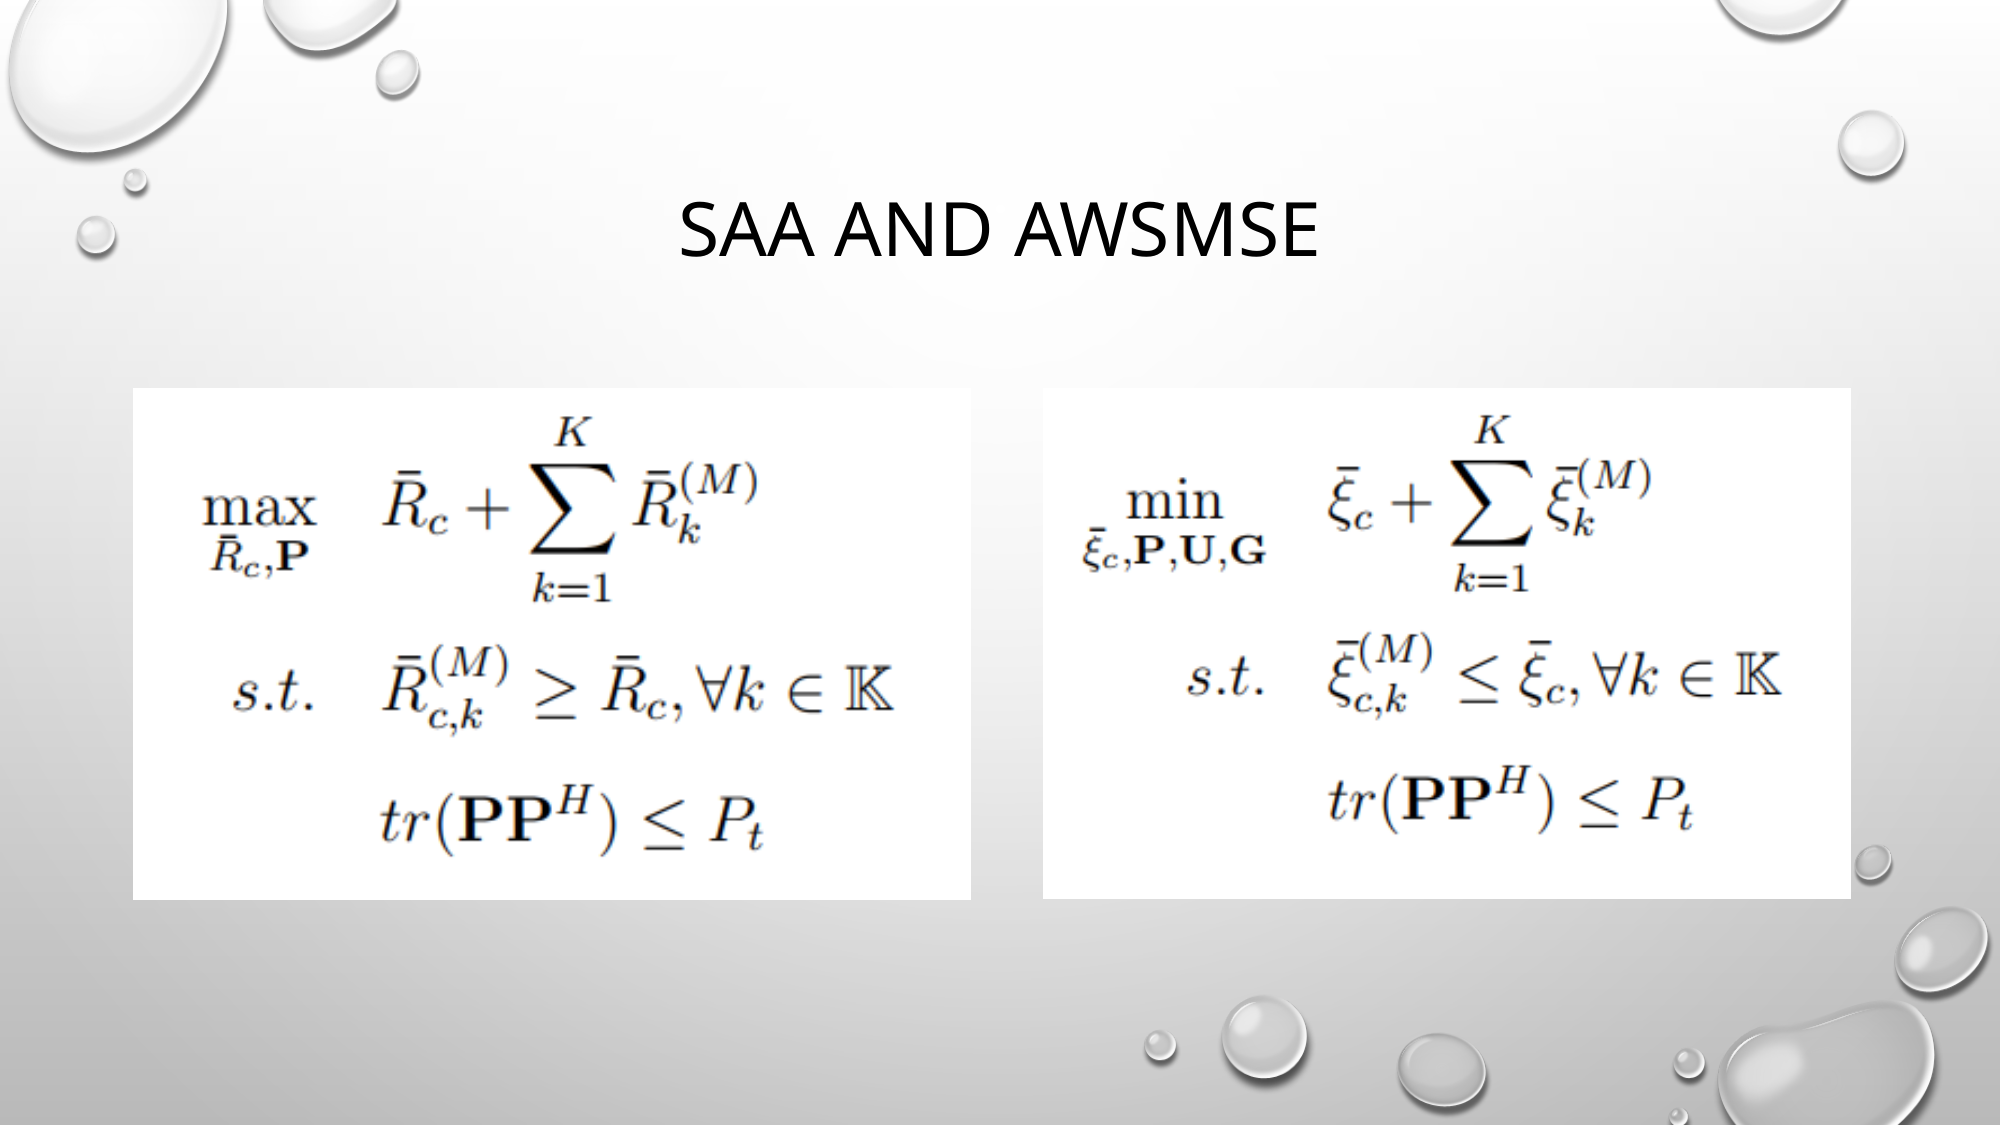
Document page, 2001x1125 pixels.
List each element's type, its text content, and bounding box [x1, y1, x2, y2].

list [132, 388, 971, 900]
picture [0, 0, 2000, 1125]
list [1042, 387, 1851, 900]
title SAA and AWSMSE [149, 101, 1851, 364]
